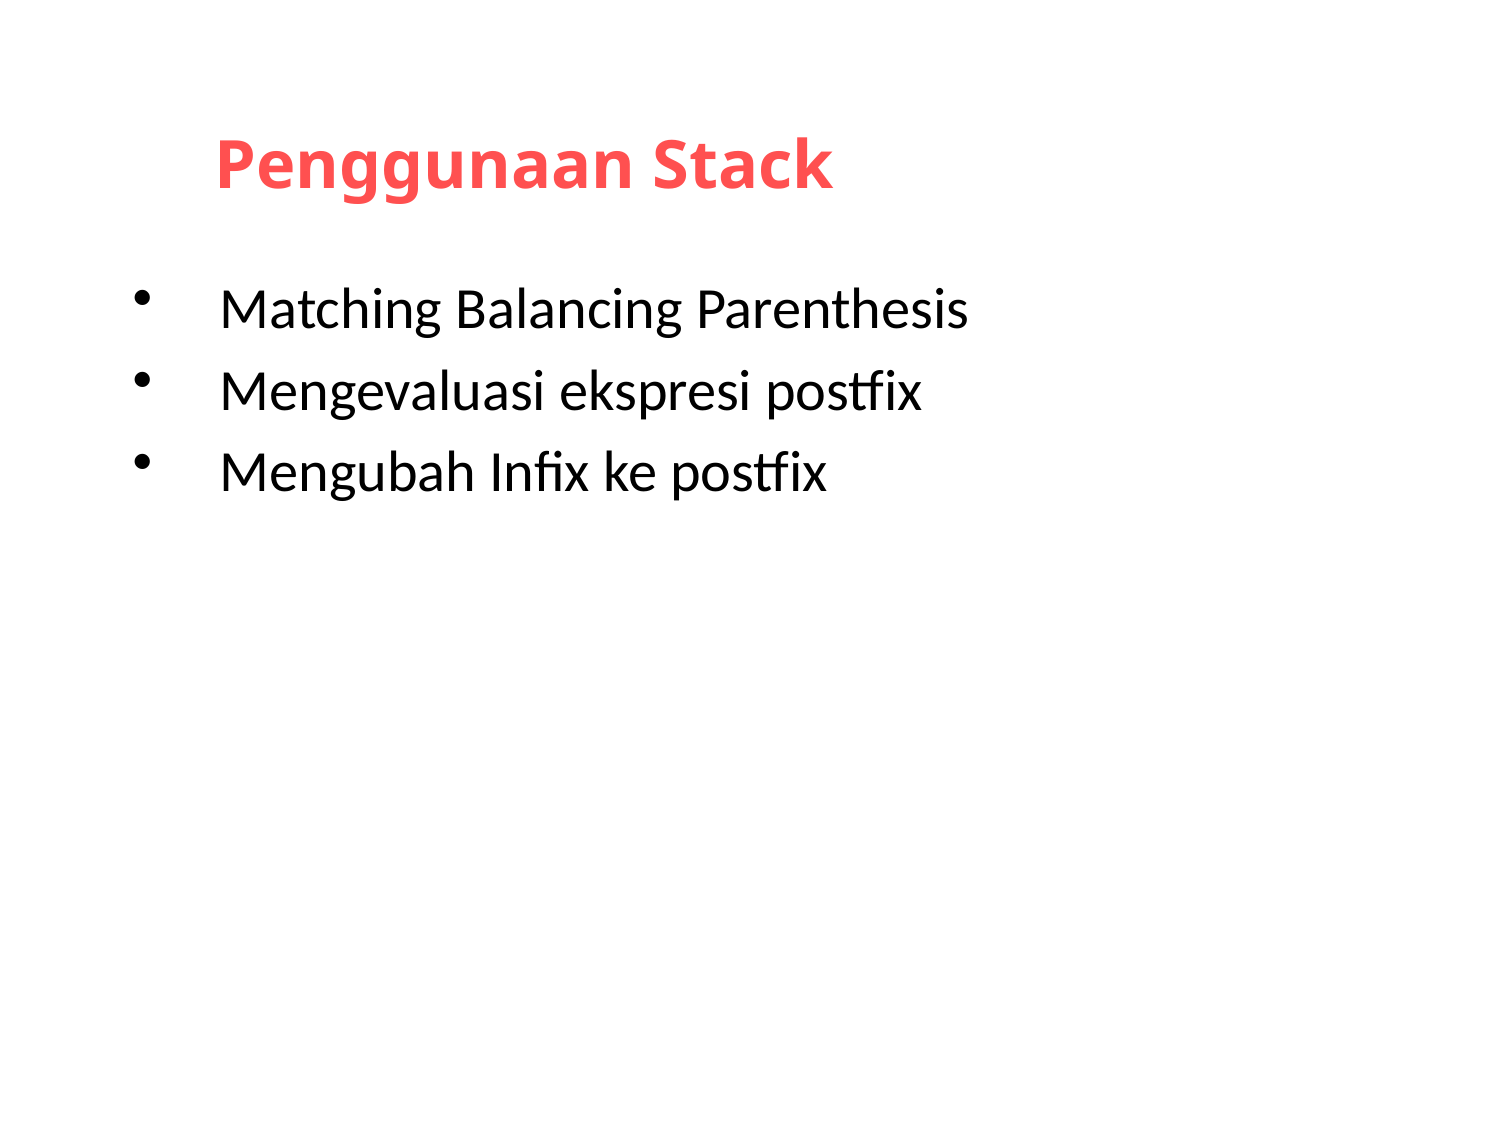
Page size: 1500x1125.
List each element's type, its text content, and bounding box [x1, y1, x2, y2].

text_box Matching Balancing Parenthesis Mengevaluasi ekspresi postfix Mengubah Infix ke postfix [117, 262, 1421, 1019]
title Penggunaan Stack [199, 78, 1372, 256]
